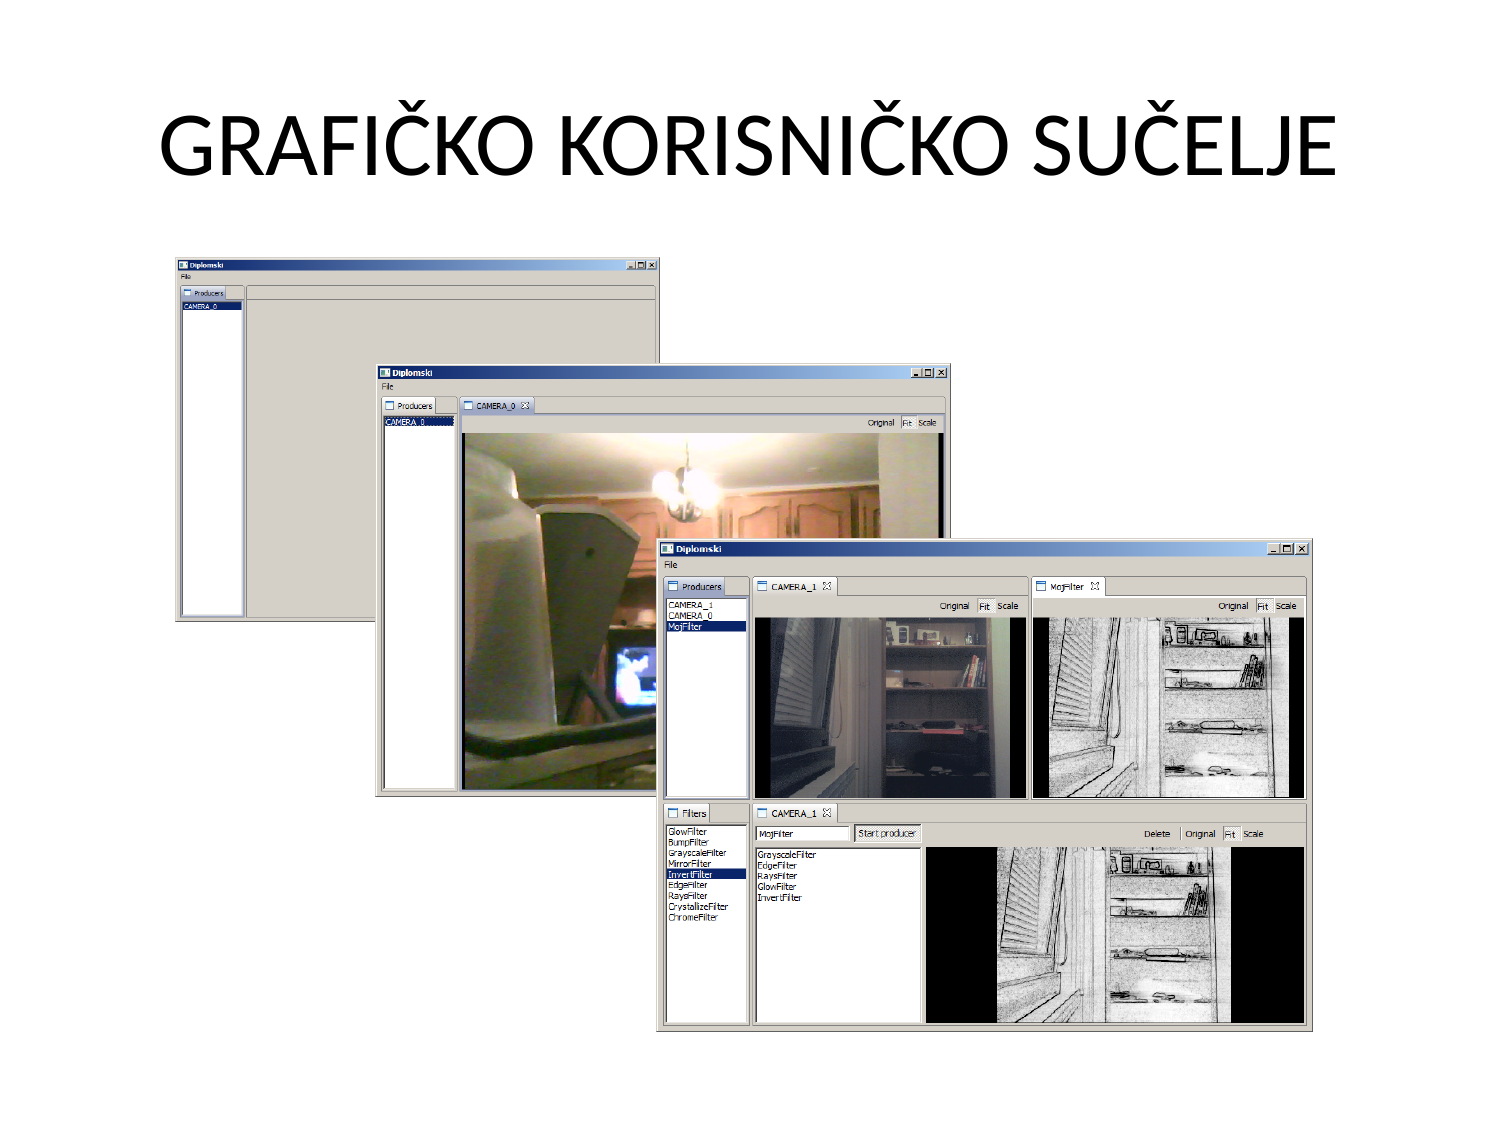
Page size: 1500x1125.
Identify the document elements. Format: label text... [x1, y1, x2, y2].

title GRAFIČKO KORISNIČKO SUČELJE [75, 45, 1425, 233]
picture [175, 257, 1313, 1032]
